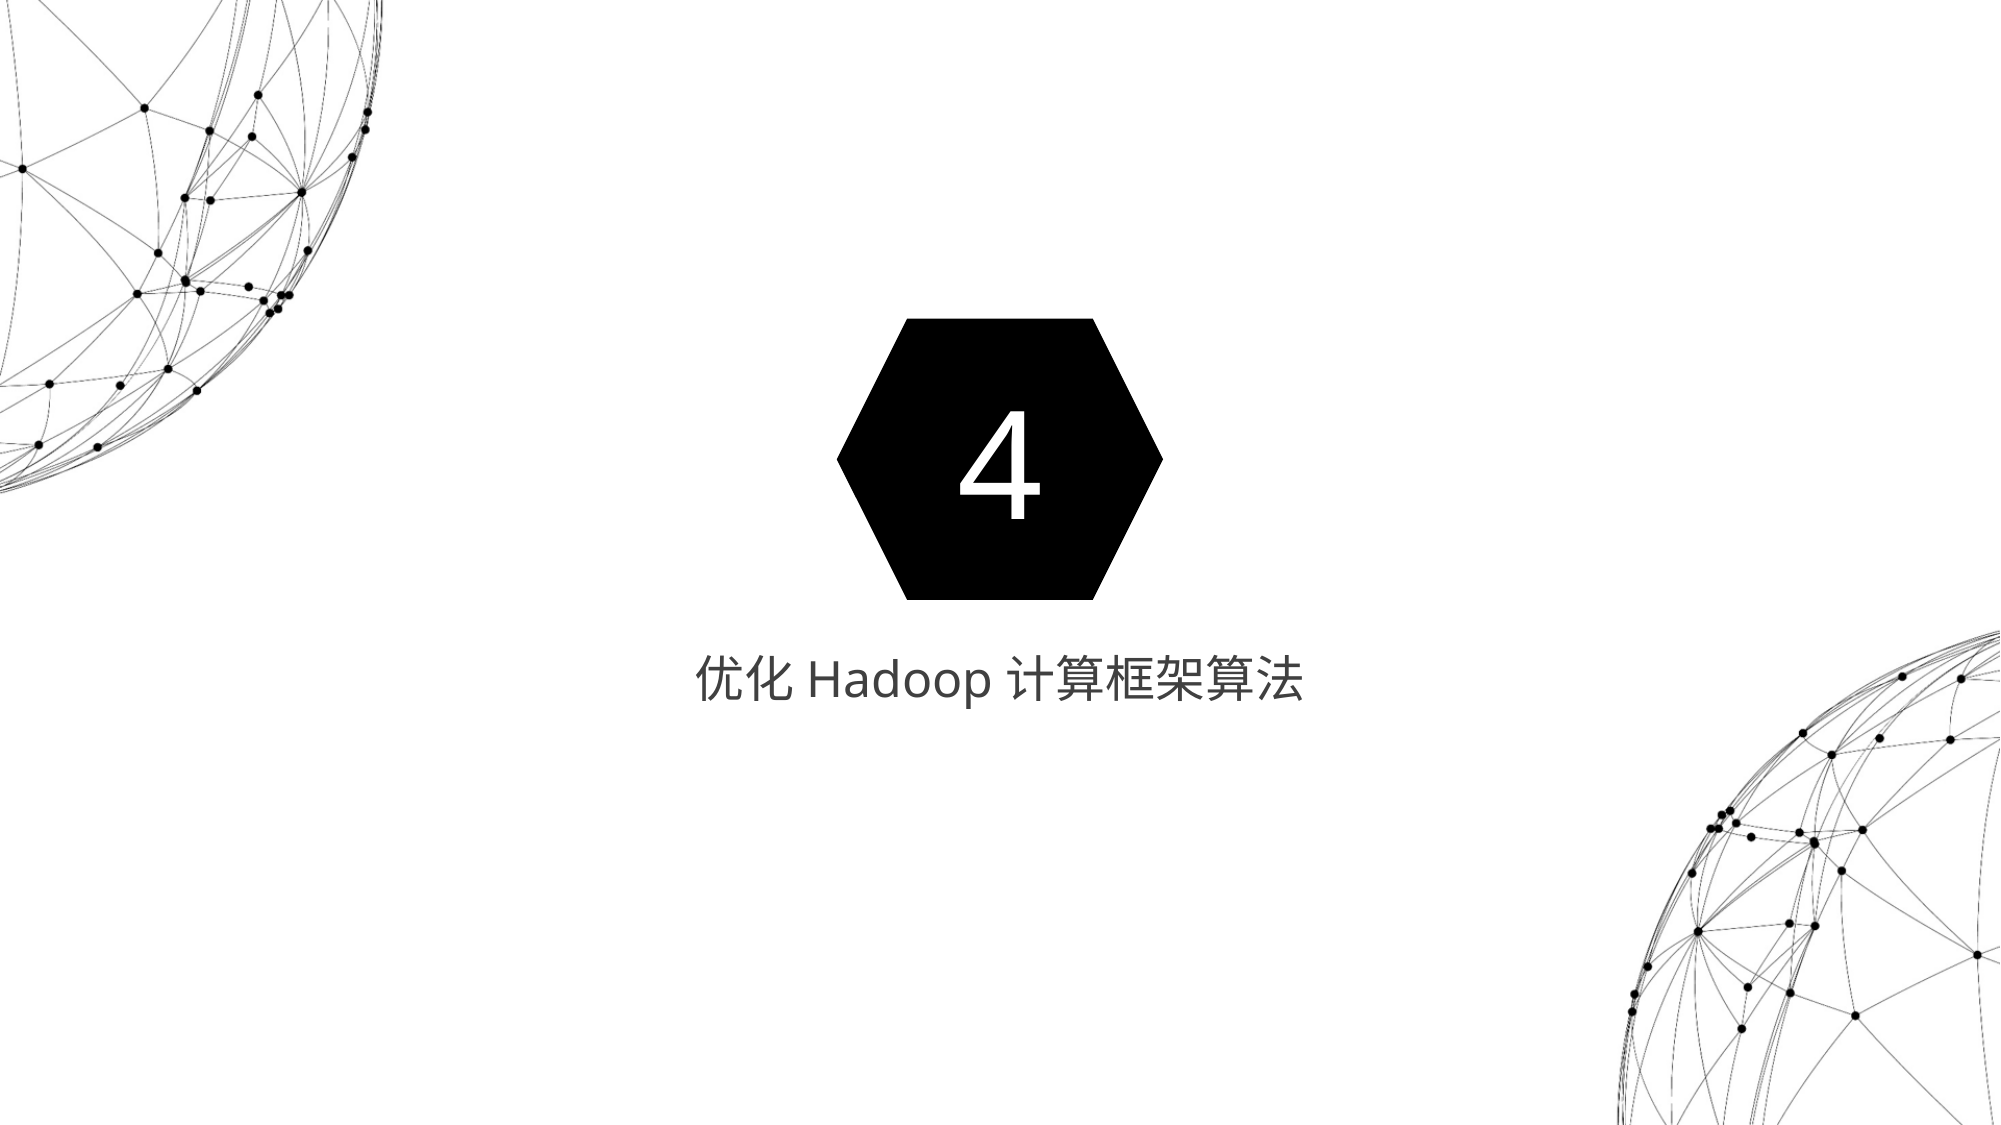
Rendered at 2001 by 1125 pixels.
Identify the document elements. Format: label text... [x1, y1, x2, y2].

text_box 4 [835, 317, 1165, 601]
text_box 优化Hadoop计算框架算法 [679, 640, 1321, 715]
picture [0, 0, 2000, 1125]
